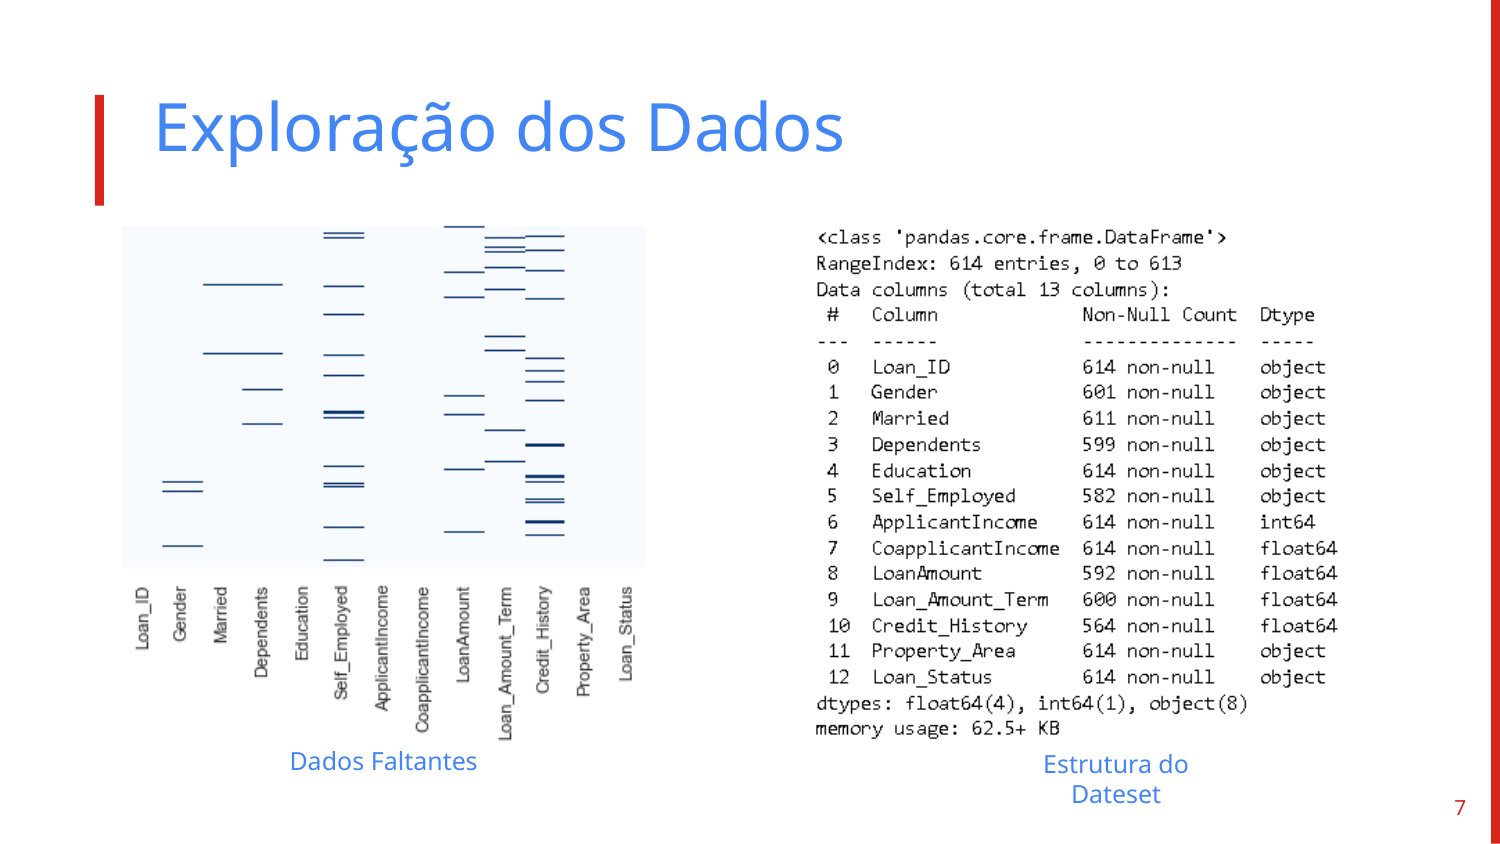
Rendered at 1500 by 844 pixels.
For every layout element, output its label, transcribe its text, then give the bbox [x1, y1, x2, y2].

text_box Estrutura do Dateset [1000, 766, 1232, 785]
text_box Dados Faltantes [268, 758, 499, 782]
title Exploração dos Dados [138, 69, 905, 210]
picture [804, 222, 1364, 757]
slide_number 7 [1391, 779, 1482, 844]
picture [110, 217, 657, 749]
